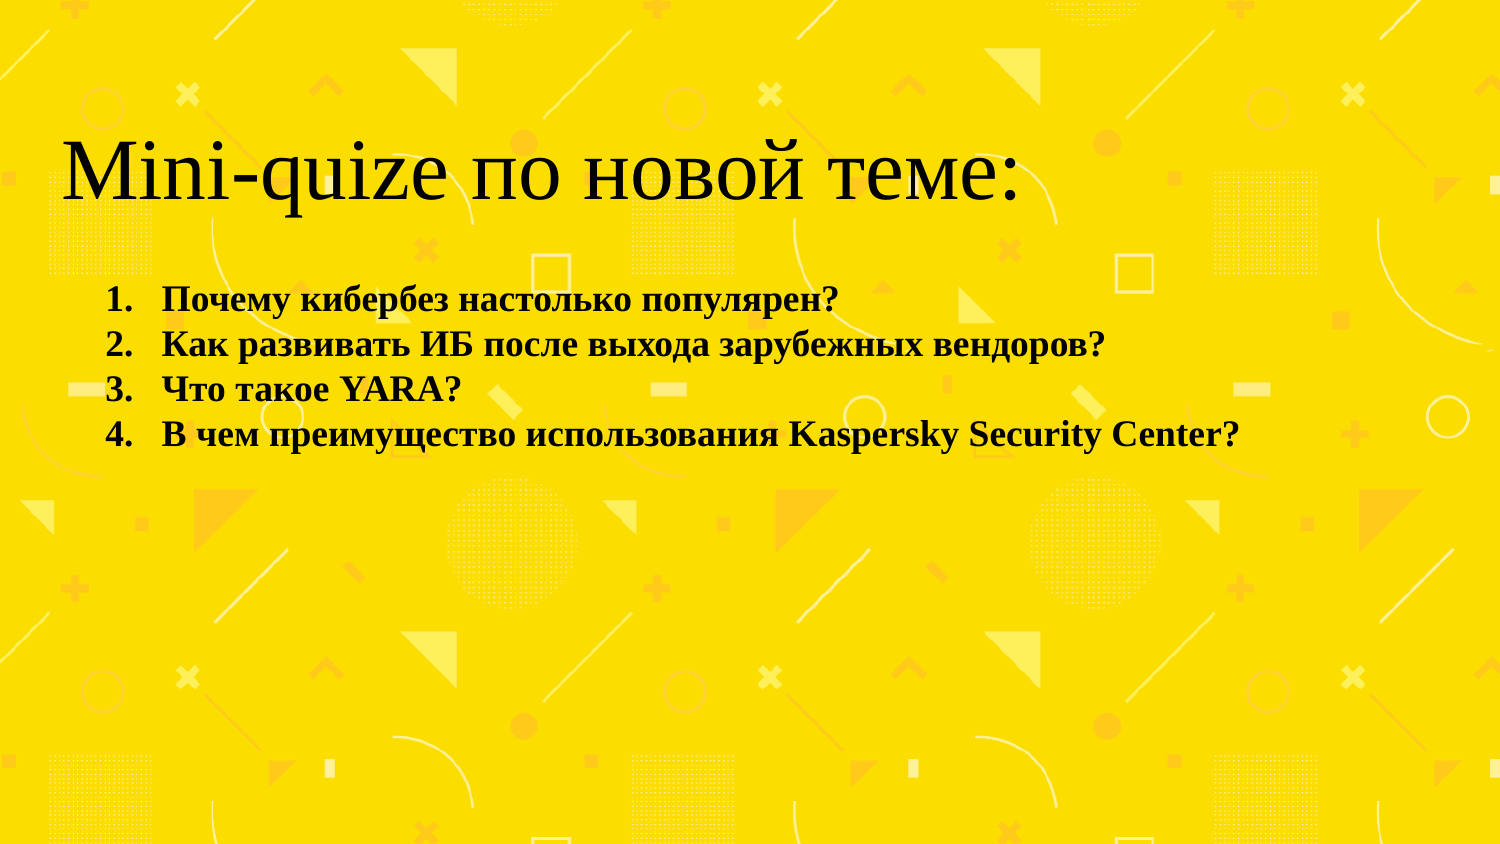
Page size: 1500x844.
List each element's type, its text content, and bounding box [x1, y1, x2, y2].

picture [0, 0, 1500, 844]
text_box Почему кибербез настолько популярен? Как развивать ИБ после выхода зарубежных вендоров? Что такое YARA? В чем преимущество использования Kaspersky Security Center? [71, 266, 1442, 552]
title Mini-quize по новой теме: [46, 81, 1395, 248]
